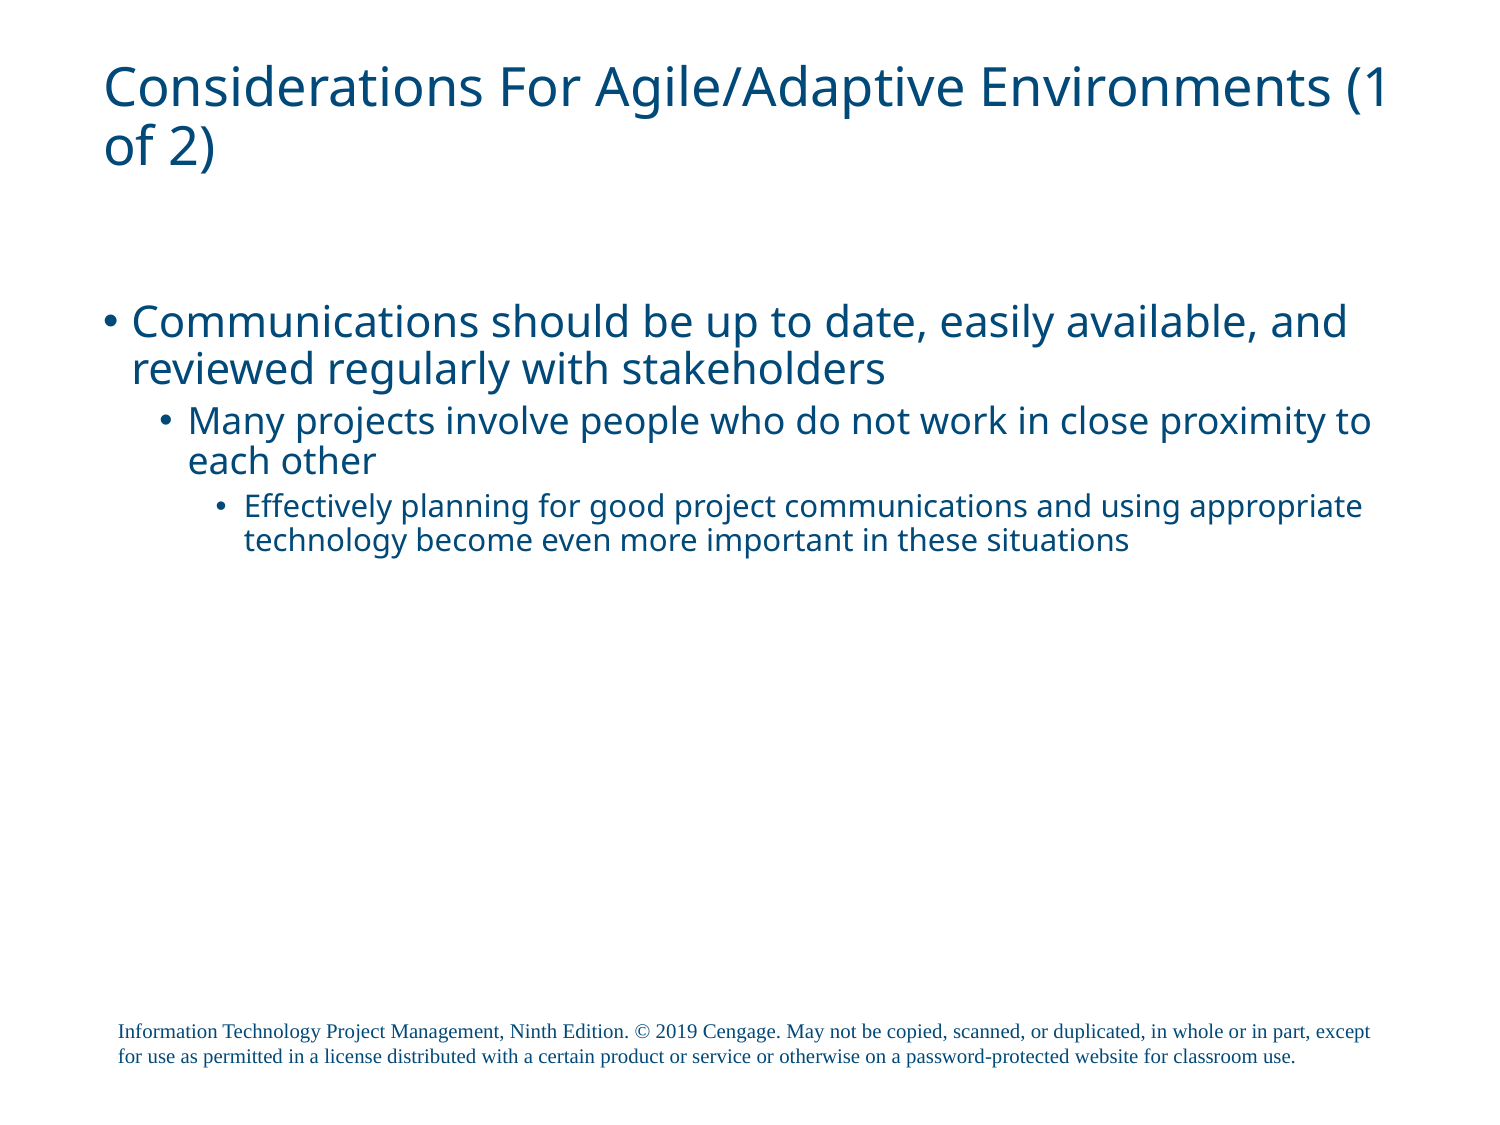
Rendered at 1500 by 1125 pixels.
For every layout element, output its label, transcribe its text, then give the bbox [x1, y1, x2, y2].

footer Information Technology Project Management, Ninth Edition. © 2019 Cengage. May not be copied, scanned, or duplicated, in whole or in part, except for use as permitted in a license distributed with a certain product or service or otherwise on a password-protected website for classroom use. [103, 1009, 1397, 1070]
title Considerations For Agile/Adaptive Environments (1 of 2) [103, 59, 1397, 278]
list Communications should be up to date, easily available, and reviewed regularly with stakeholders Many projects involve people who do not work in close proximity to each other Effectively planning for good project communications and using appropriate technology become even more important in these situations [103, 299, 1397, 1009]
